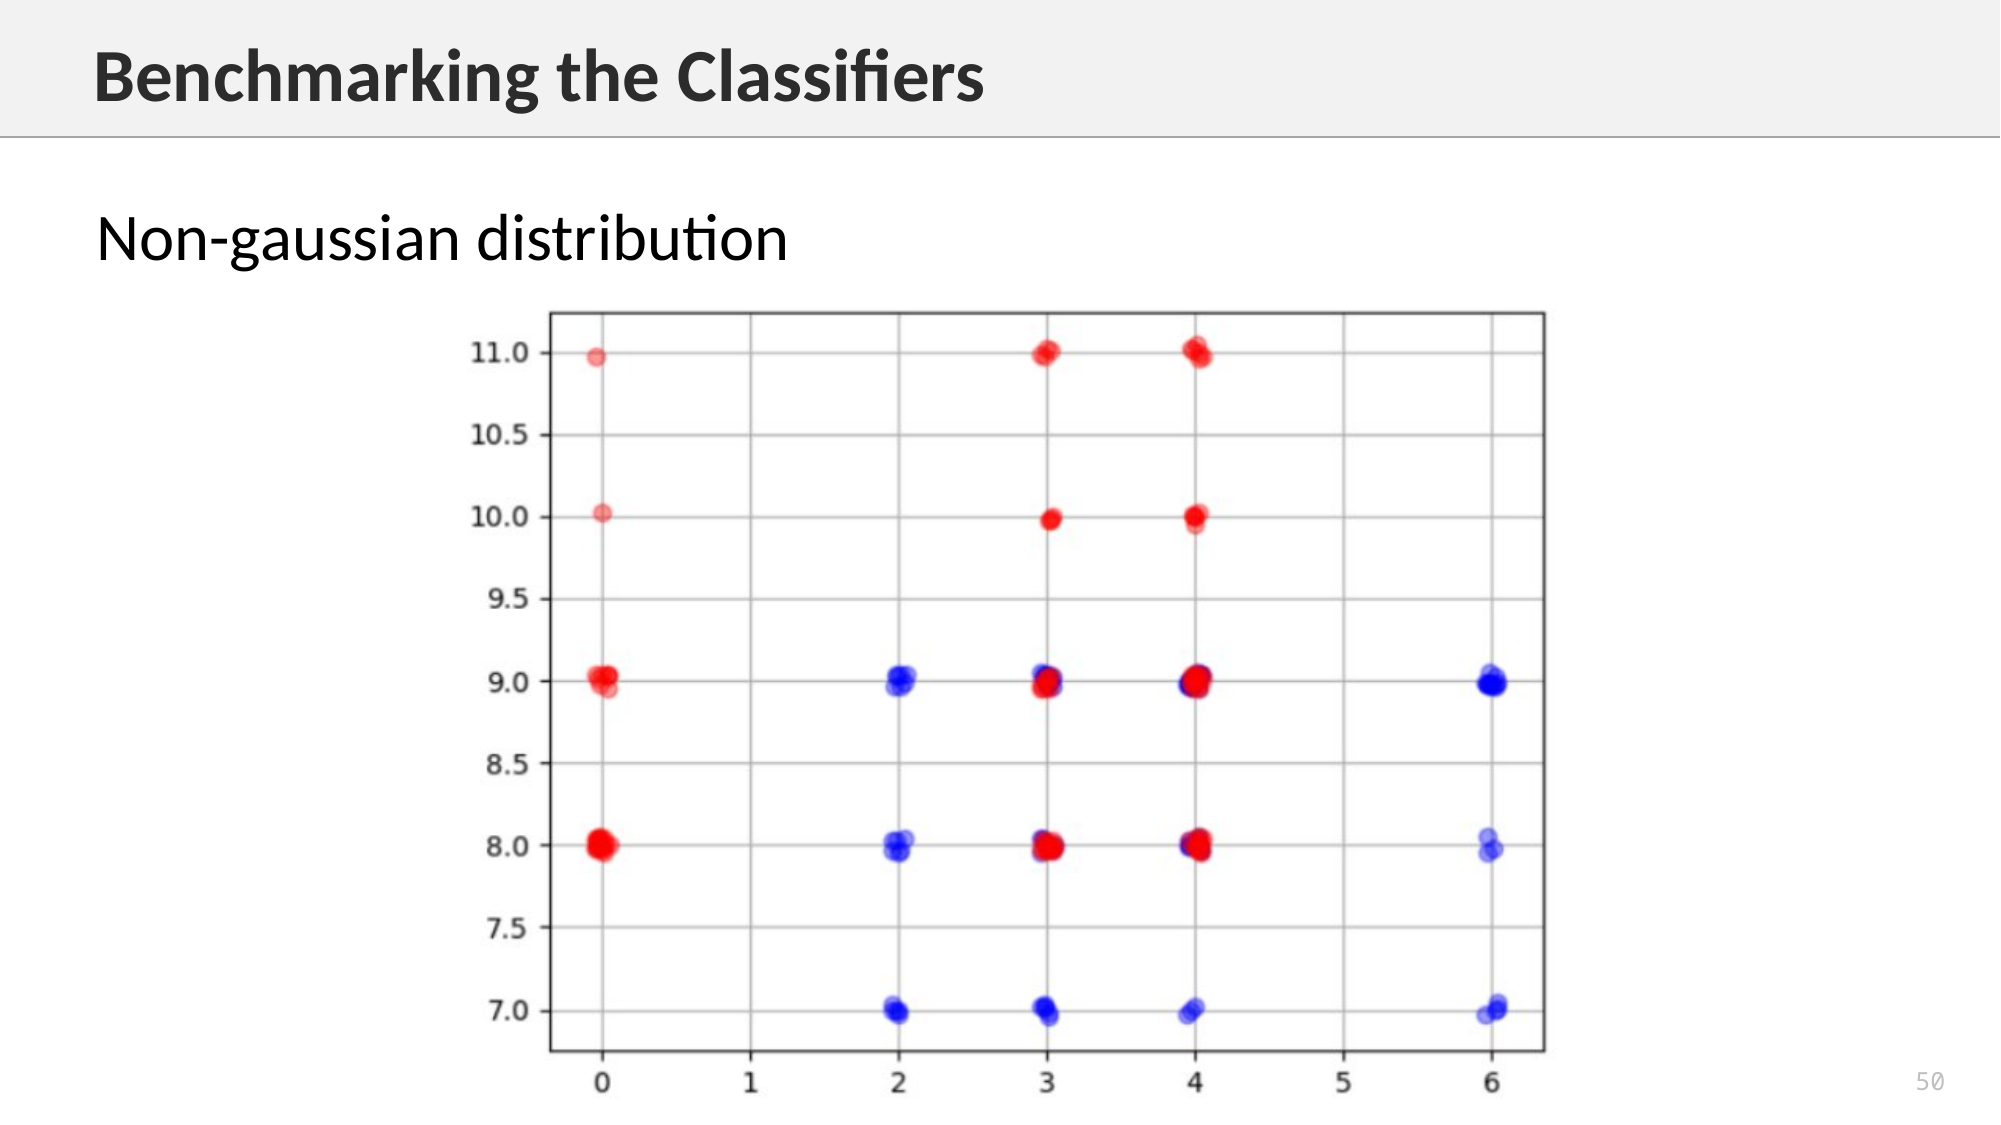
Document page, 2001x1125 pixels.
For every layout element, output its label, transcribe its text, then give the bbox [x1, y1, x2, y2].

text_box Non-gaussian distribution [81, 186, 1357, 281]
text_box Benchmarking the Classifiers [78, 19, 1863, 124]
picture [456, 298, 1563, 1107]
